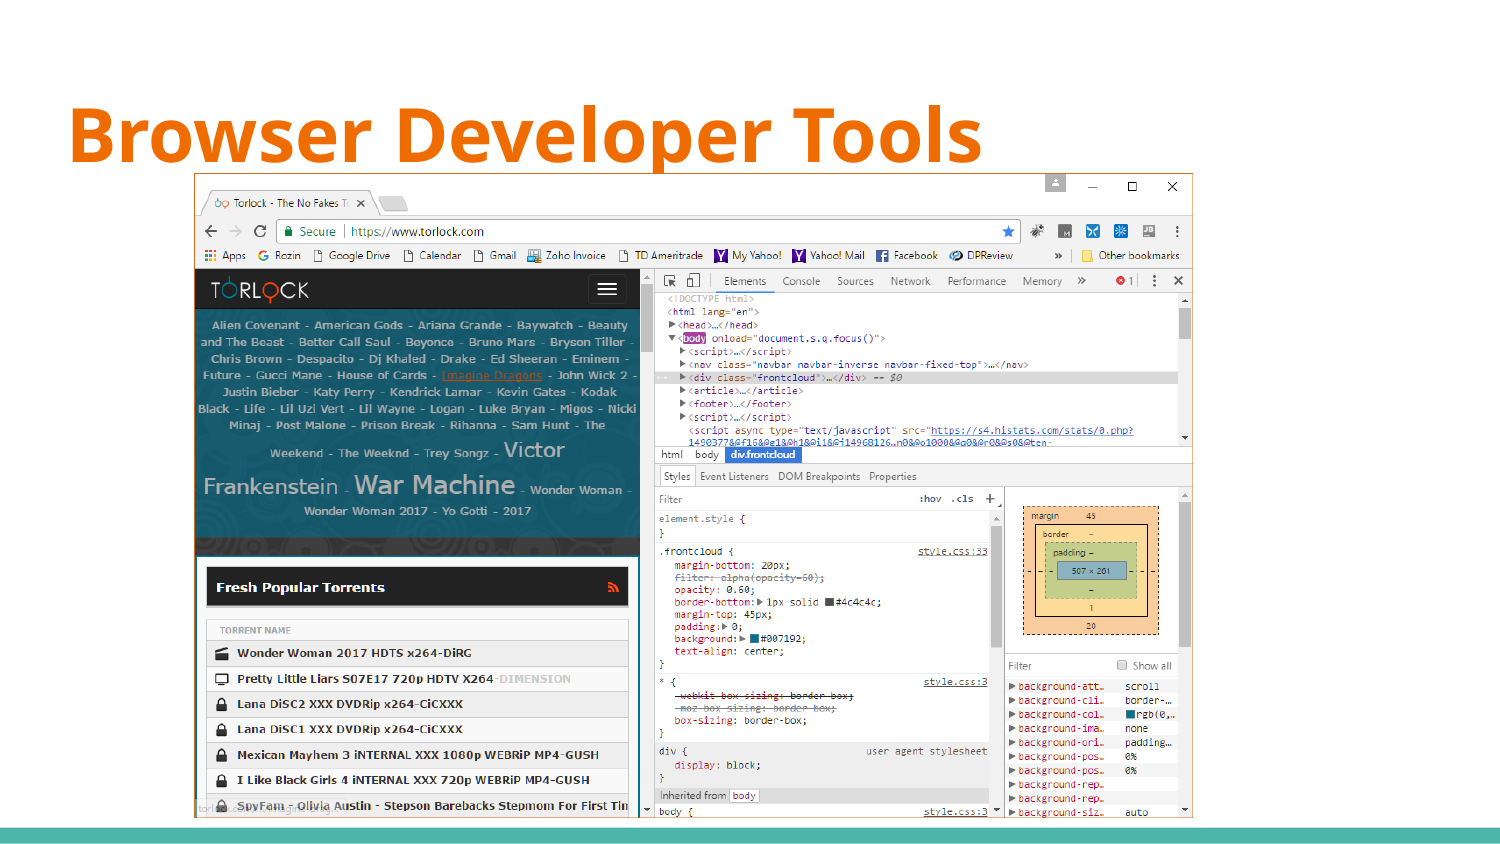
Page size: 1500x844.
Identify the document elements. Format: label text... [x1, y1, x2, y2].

title Browser Developer Tools [51, 72, 1449, 189]
picture [194, 558, 637, 818]
picture [194, 173, 1193, 818]
